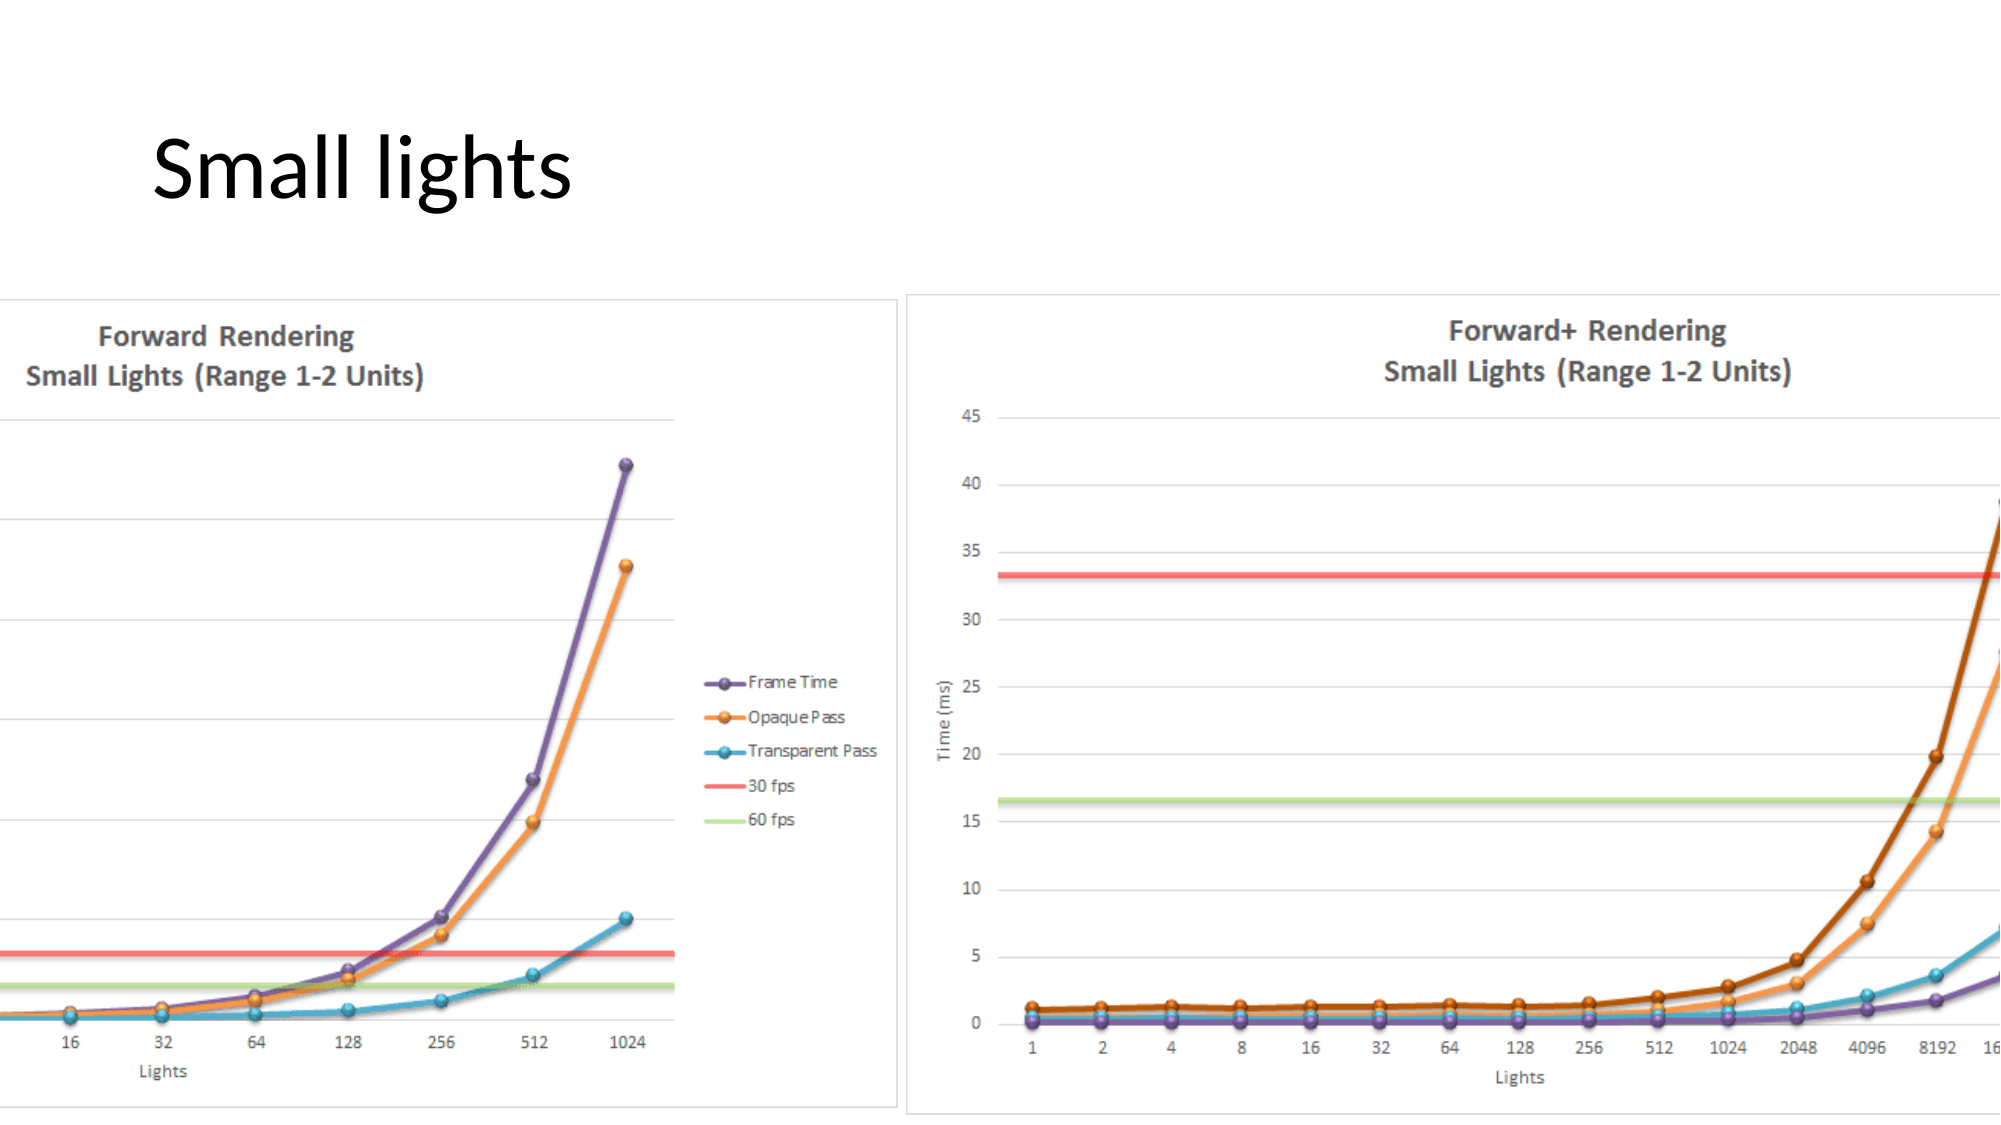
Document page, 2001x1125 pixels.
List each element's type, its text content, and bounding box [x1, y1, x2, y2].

title Small lights [137, 59, 1863, 278]
picture [0, 299, 898, 1108]
picture [906, 294, 2000, 1115]
